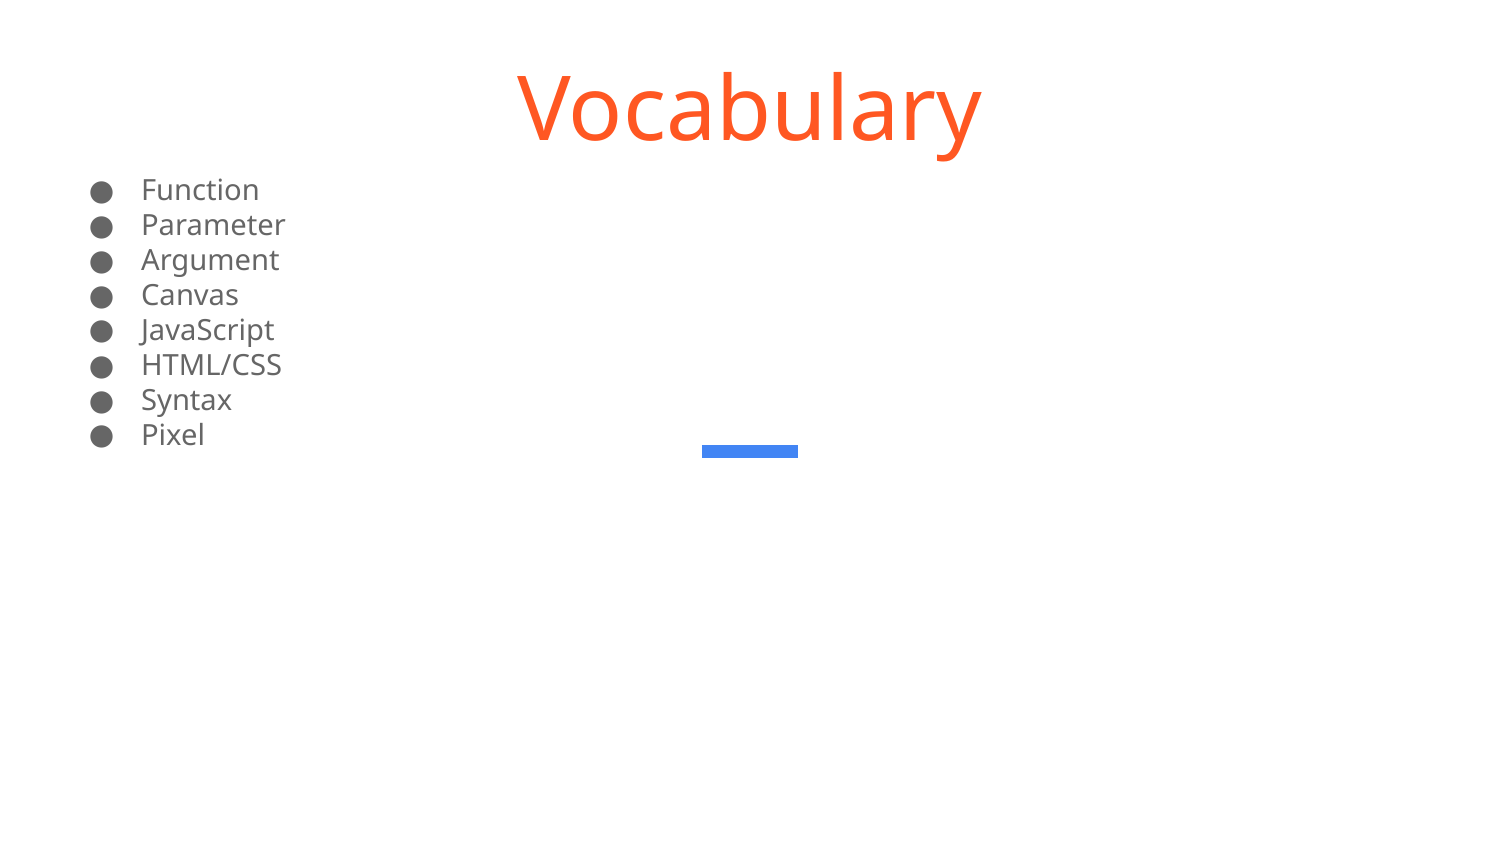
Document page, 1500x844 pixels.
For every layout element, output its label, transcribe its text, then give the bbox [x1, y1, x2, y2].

title Vocabulary [51, 23, 1449, 156]
subtitle Function Parameter Argument Canvas JavaScript HTML/CSS Syntax Pixel [51, 156, 1449, 794]
